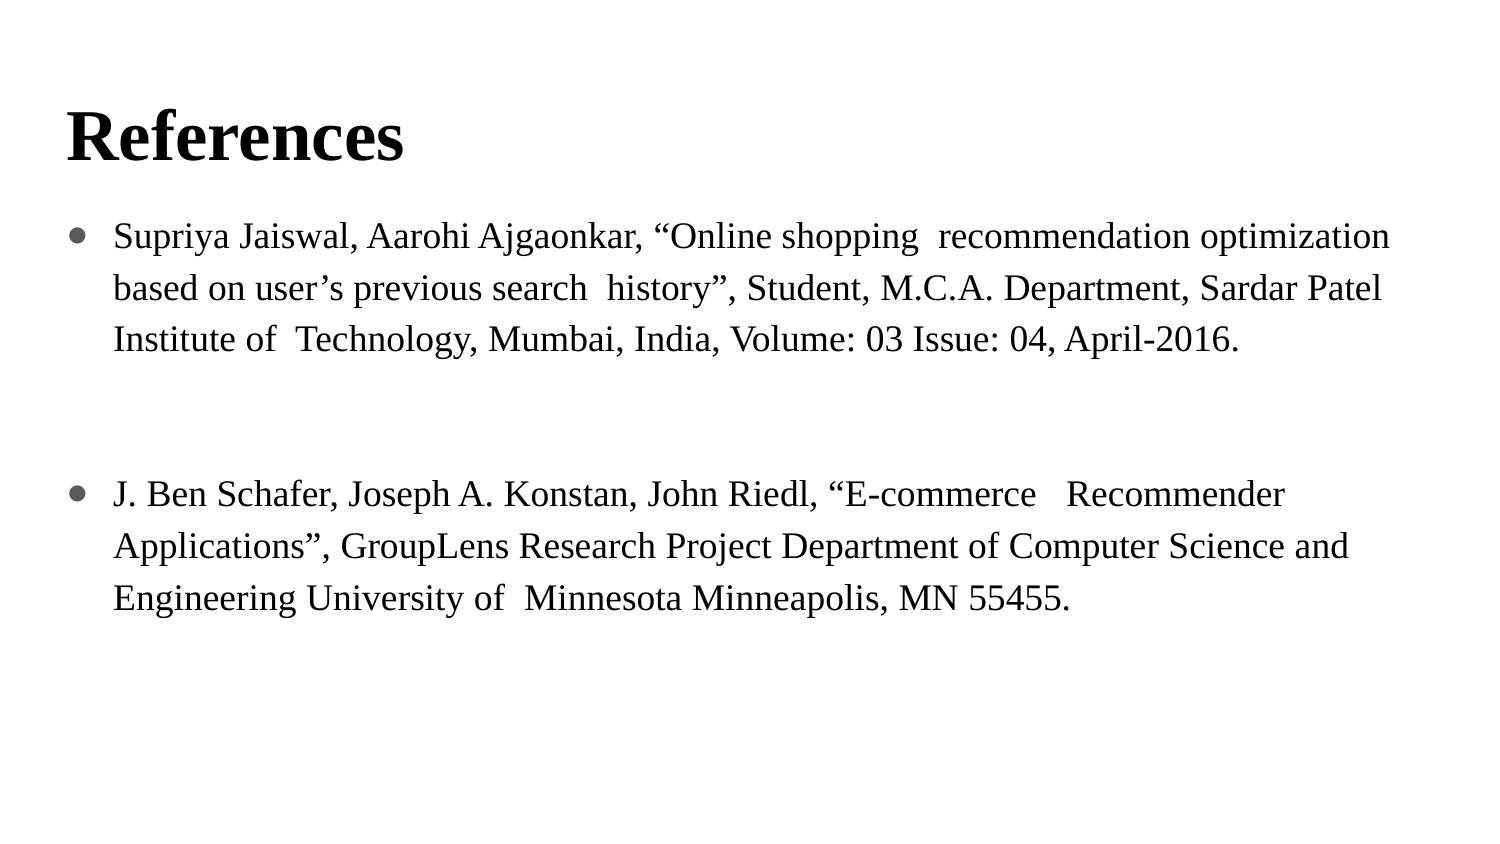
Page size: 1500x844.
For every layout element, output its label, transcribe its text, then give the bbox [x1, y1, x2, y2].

list Supriya Jaiswal, Aarohi Ajgaonkar, “Online shopping recommendation optimization based on user’s previous search history”, Student, M.C.A. Department, Sardar Patel Institute of Technology, Mumbai, India, Volume: 03 Issue: 04, April-2016. J. Ben Schafer, Joseph A. Konstan, John Riedl, “E-commerce Recommender Applications”, GroupLens Research Project Department of Computer Science and Engineering University of Minnesota Minneapolis, MN 55455. [51, 189, 1449, 750]
title References [51, 72, 1449, 167]
